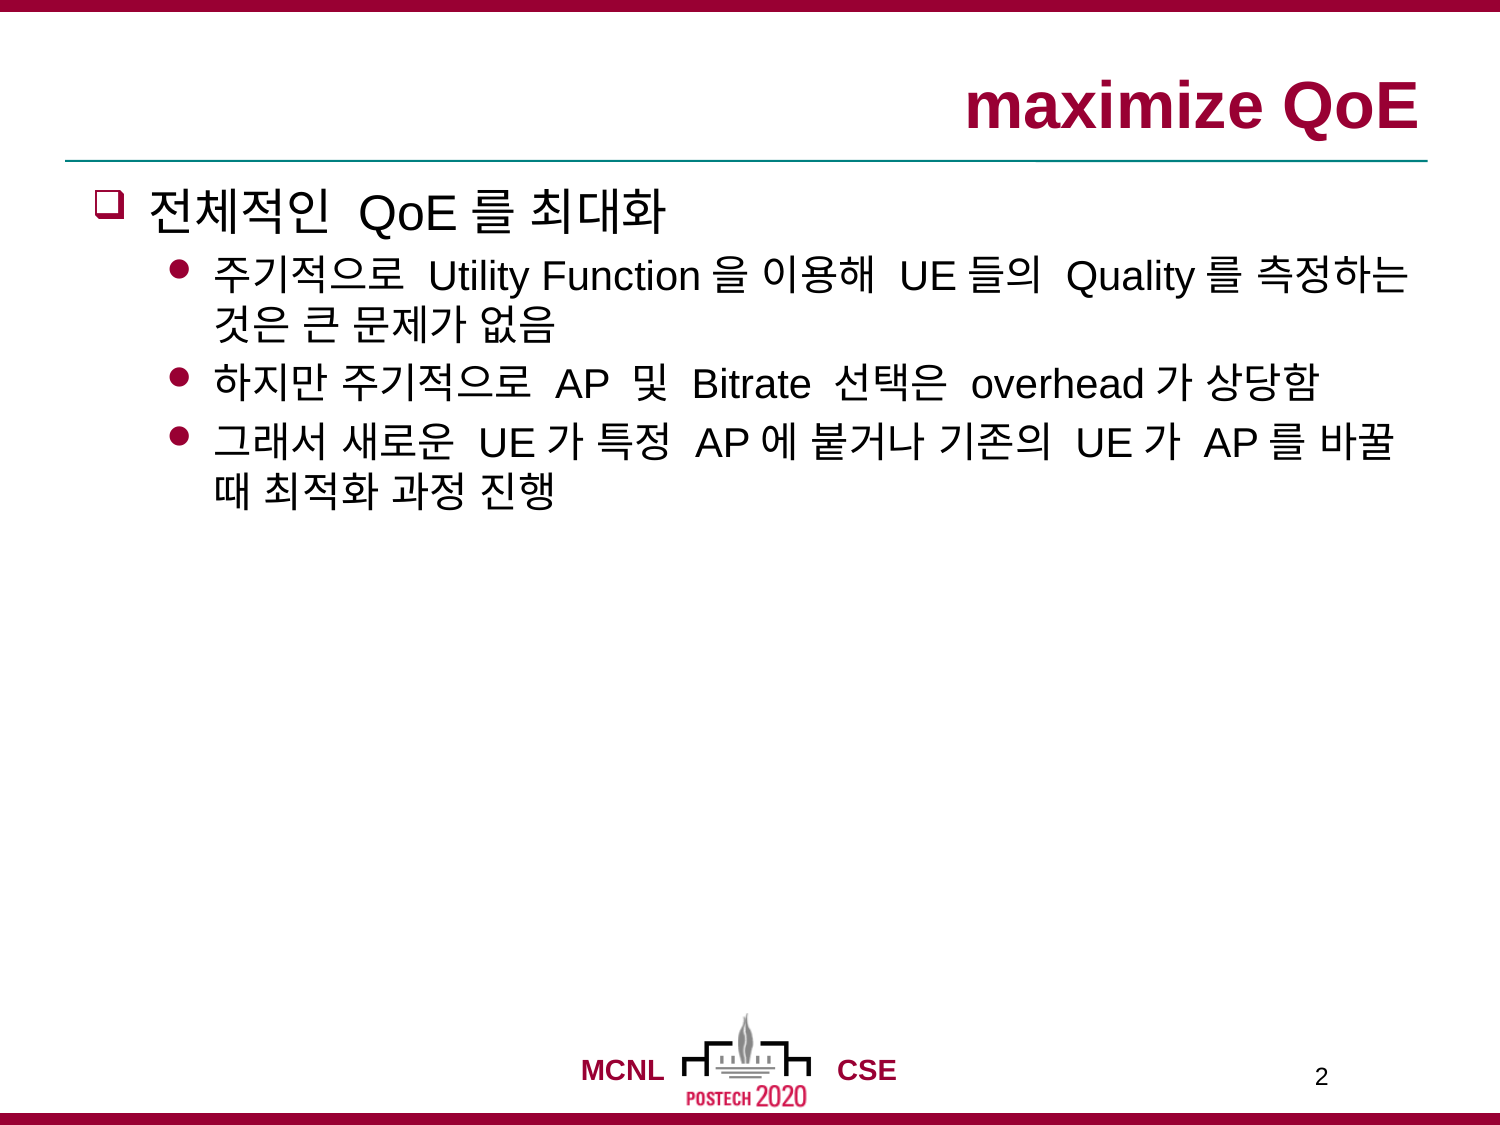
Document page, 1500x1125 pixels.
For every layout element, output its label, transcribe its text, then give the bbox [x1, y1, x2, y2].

text_box 전체적인 QoE를 최대화 주기적으로 Utility Function을 이용해 UE들의 Quality를 측정하는 것은 큰 문제가 없음 하지만 주기적으로 AP 및 Bitrate 선택은 overhead가 상당함 그래서 새로운 UE가 특정 AP에 붙거나 기존의 UE가 AP를 바꿀 때 최적화 과정 진행 [76, 172, 1427, 1125]
title maximize QoE [74, 36, 1436, 150]
